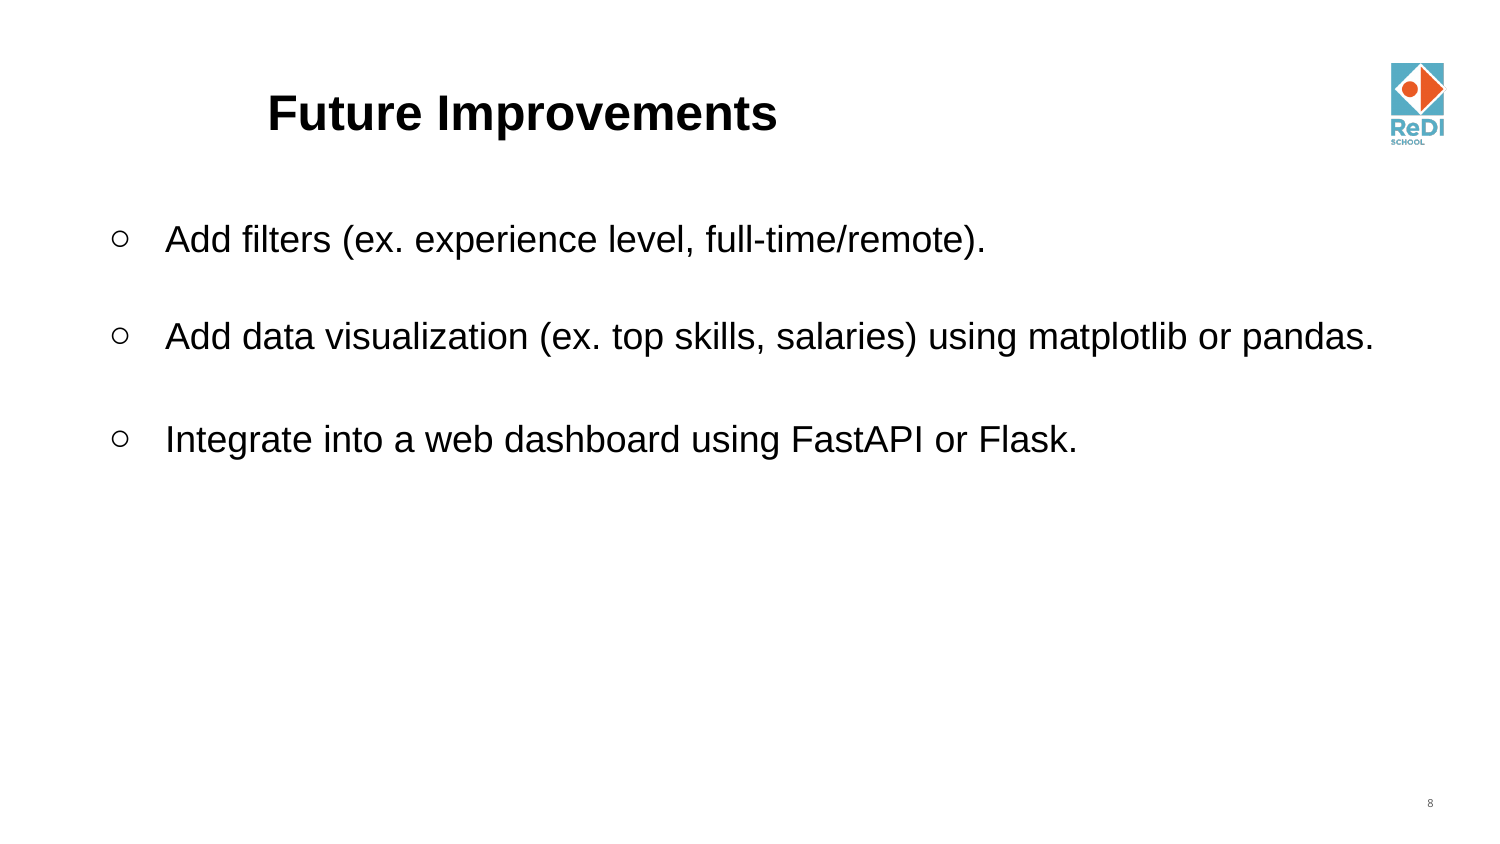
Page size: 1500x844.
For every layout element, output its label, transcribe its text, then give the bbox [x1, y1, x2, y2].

text_box Future Improvements [252, 56, 1194, 156]
text_box Add filters (ex. experience level, full-time/remote). Add data visualization (ex. top skills, salaries) using matplotlib or pandas. Integrate into a web dashboard using FastAPI or Flask. [0, 193, 1500, 527]
slide_number 8 [1388, 781, 1449, 827]
picture [1391, 63, 1447, 145]
